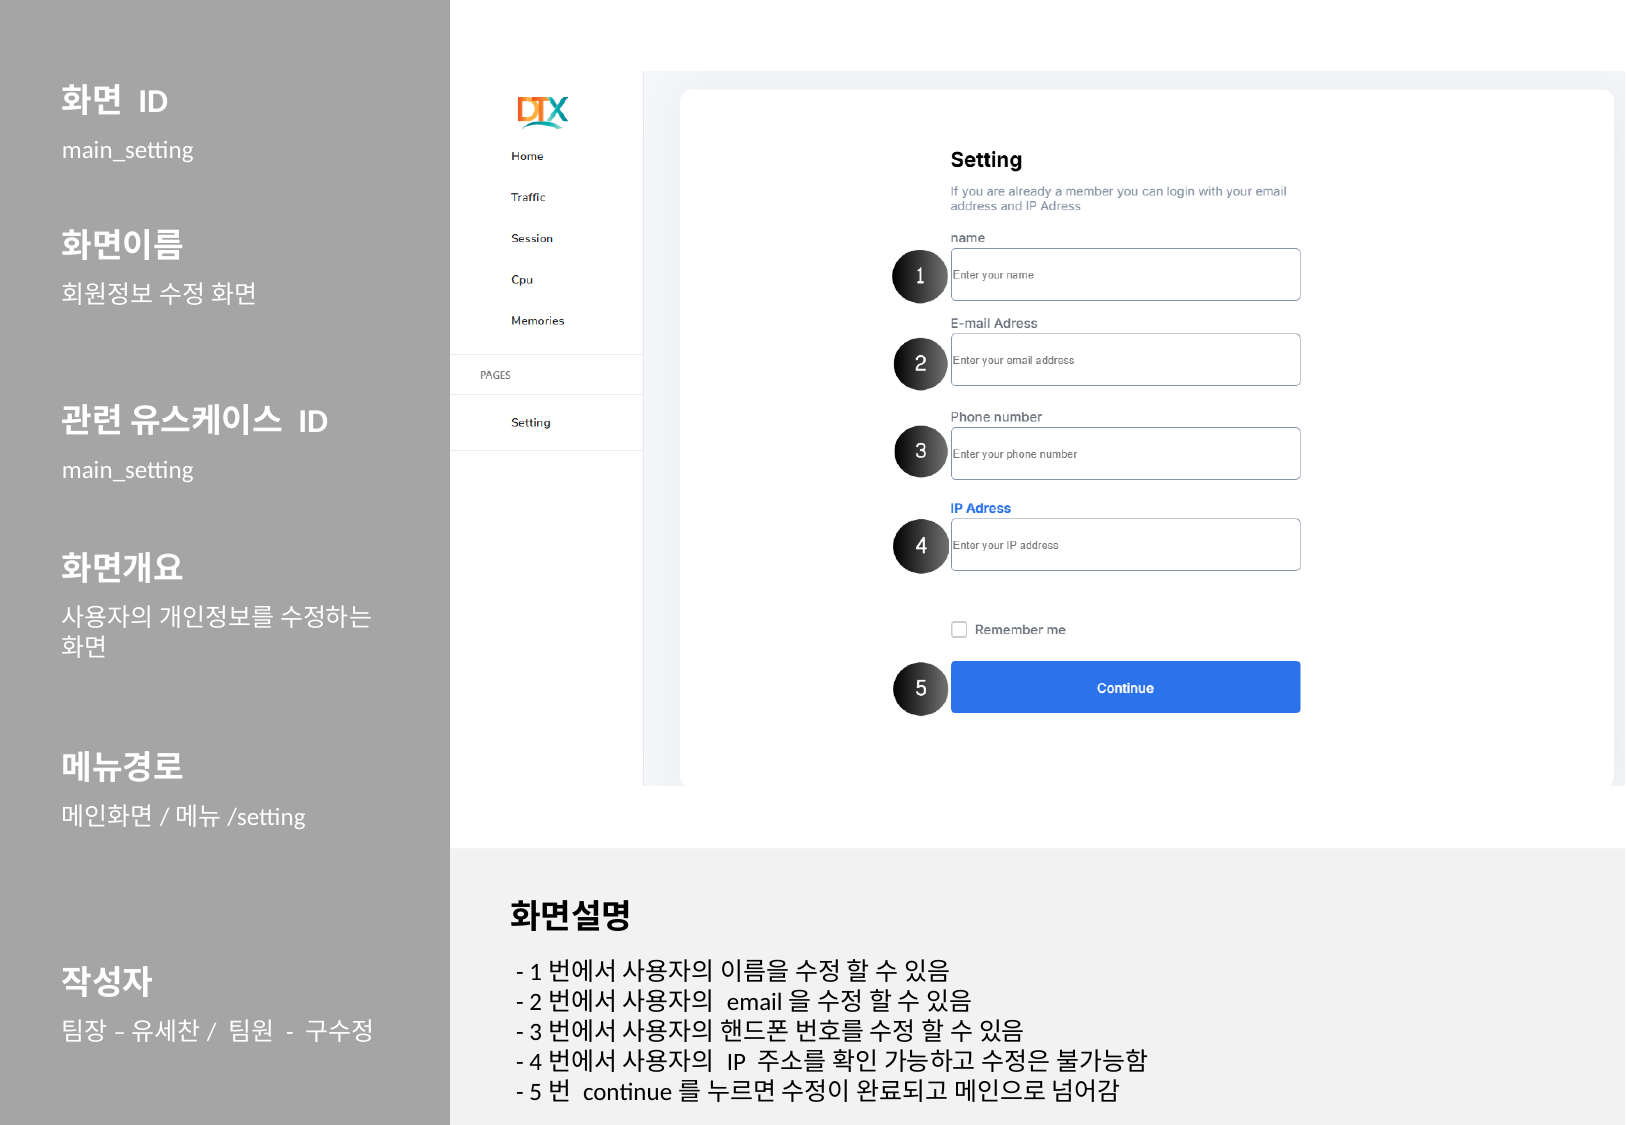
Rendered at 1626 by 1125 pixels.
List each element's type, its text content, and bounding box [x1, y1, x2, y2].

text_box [46, 71, 404, 172]
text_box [46, 738, 437, 839]
picture [449, 71, 1625, 786]
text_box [46, 953, 404, 1054]
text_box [46, 216, 404, 317]
text_box 화면설명 [495, 887, 661, 943]
text_box [0, 0, 450, 1125]
text_box [450, 848, 1625, 1125]
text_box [46, 391, 404, 492]
text_box - 1번에서 사용자의 이름을 수정 할 수 있음 - 2번에서 사용자의 email을 수정 할 수 있음 - 3번에서 사용자의 핸드폰 번호를 수정 할 수 있음 - 4번에서 사용자의 IP 주소를 확인 가능하고 수정은 불가능함 - 5번 continue를 누르면 수정이 완료되고 메인으로 넘어감 [495, 948, 1377, 1114]
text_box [46, 539, 404, 670]
